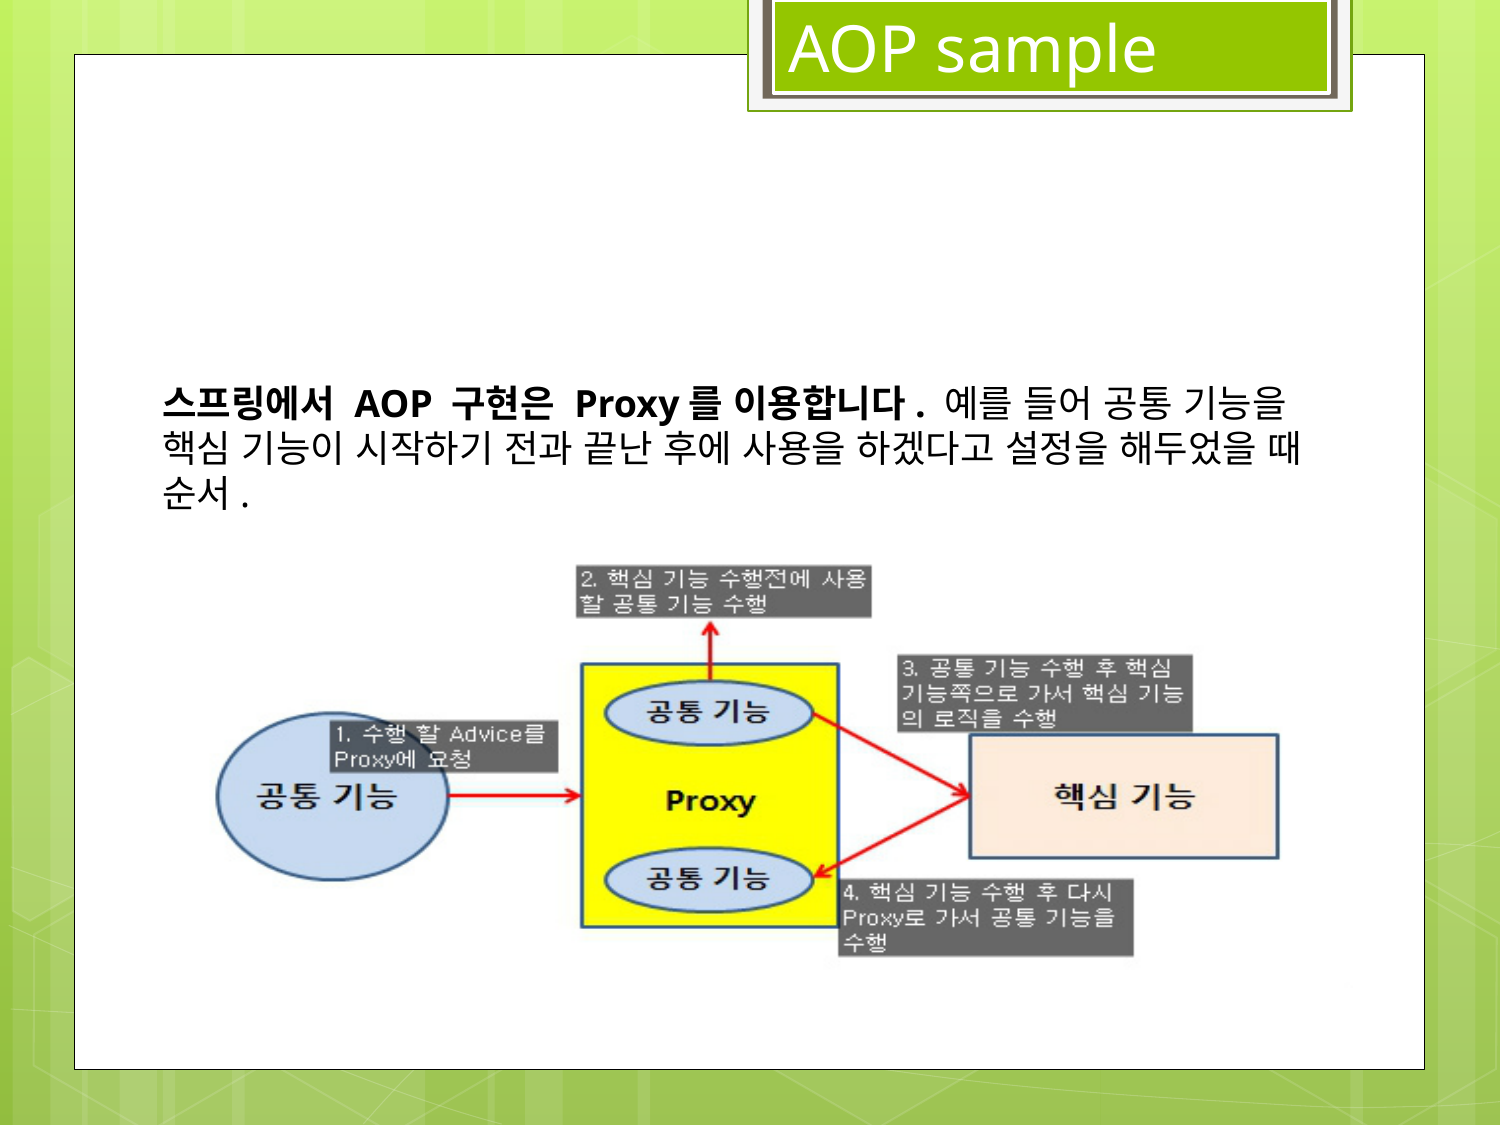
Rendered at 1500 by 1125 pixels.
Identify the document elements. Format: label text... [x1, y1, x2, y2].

picture [147, 538, 1353, 988]
text_box 스프링에서 AOP 구현은 Proxy를 이용합니다. 예를 들어 공통 기능을 핵심 기능이 시작하기 전과 끝난 후에 사용을 하겠다고 설정을 해두었을 때 순서. [147, 373, 1353, 538]
text_box AOP sample [772, 0, 1331, 95]
